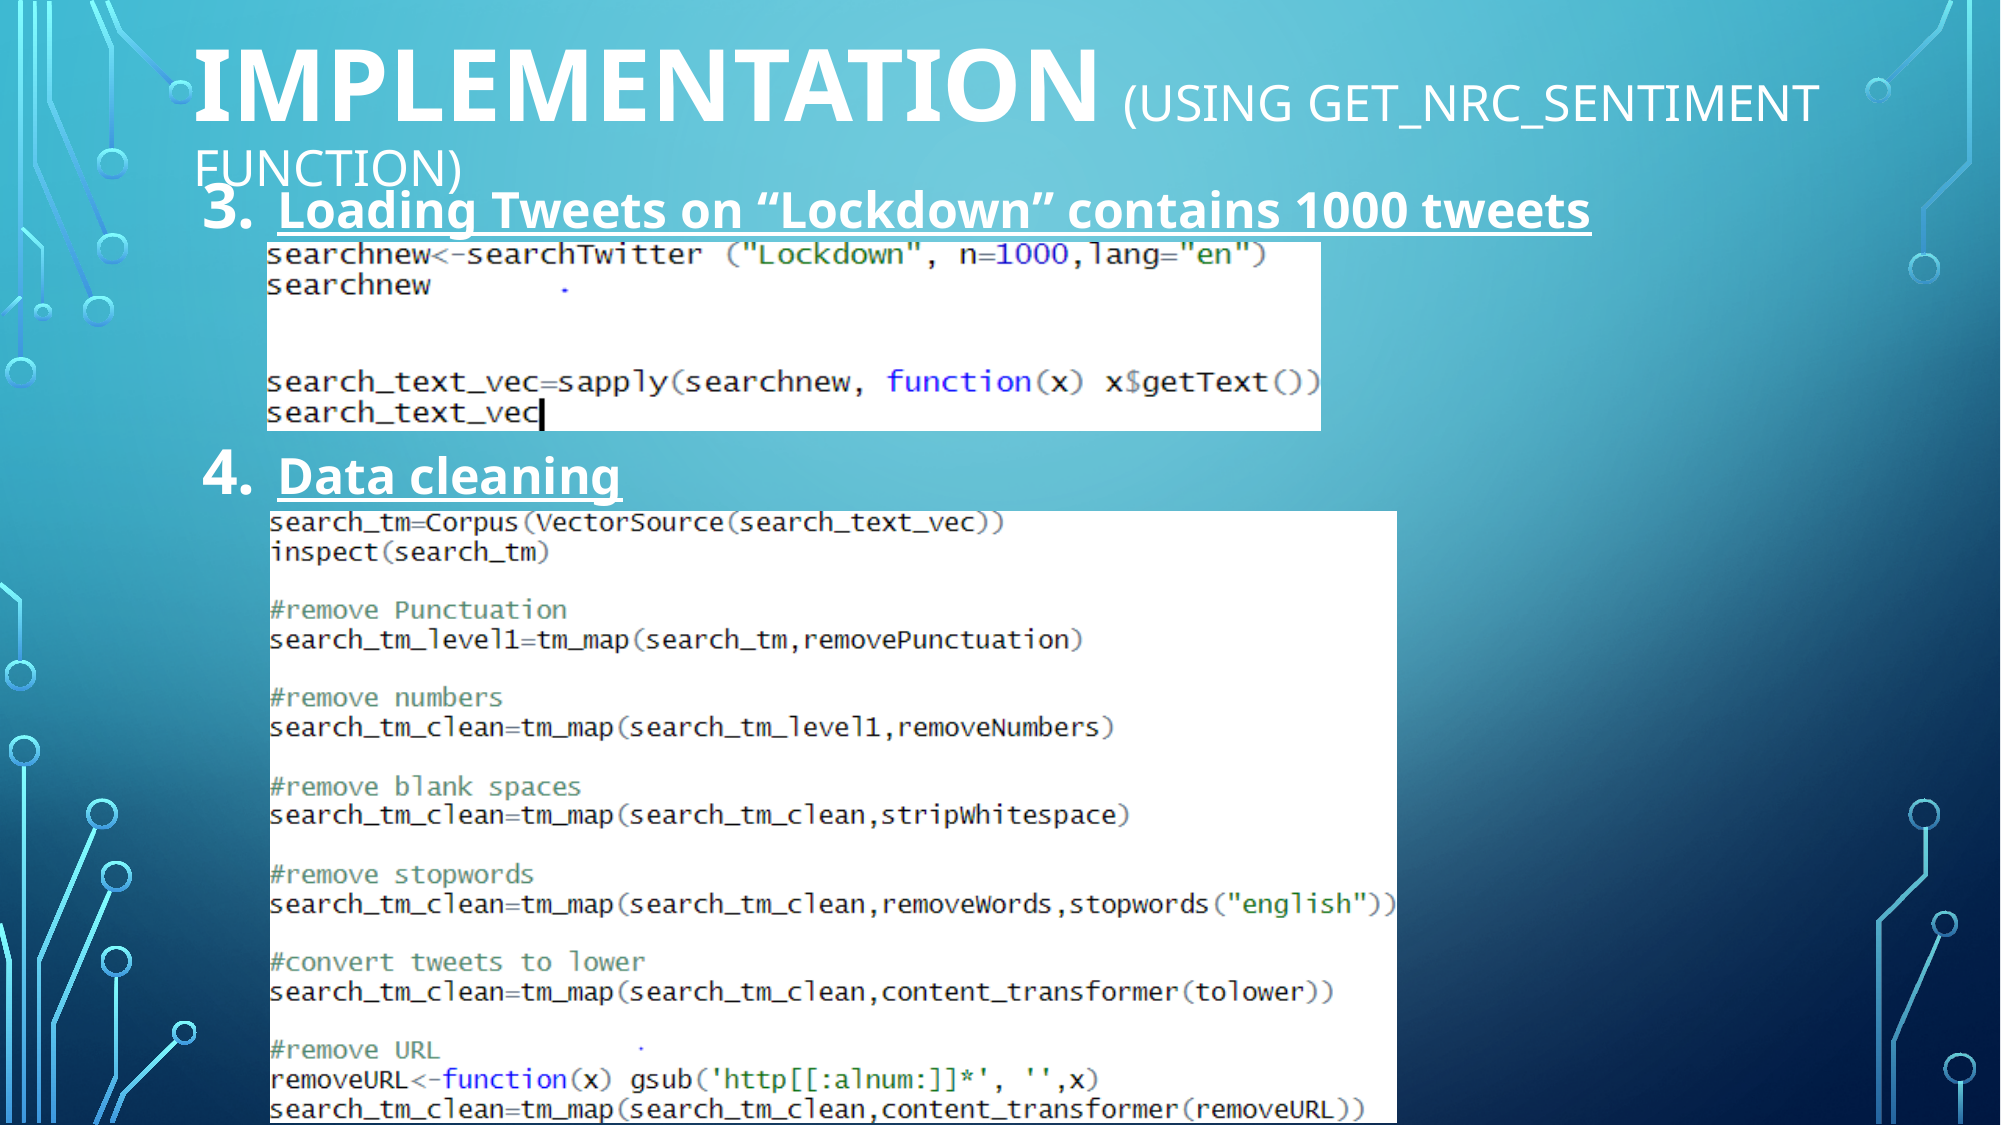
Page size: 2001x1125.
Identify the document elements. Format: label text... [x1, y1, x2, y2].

title Implementation (using get_nrc_sentiment function) [178, 2, 1883, 231]
list Loading Tweets on “Lockdown” contains 1000 tweets Data cleaning [187, 158, 1813, 1089]
picture [269, 510, 1397, 1124]
picture [267, 239, 1321, 431]
